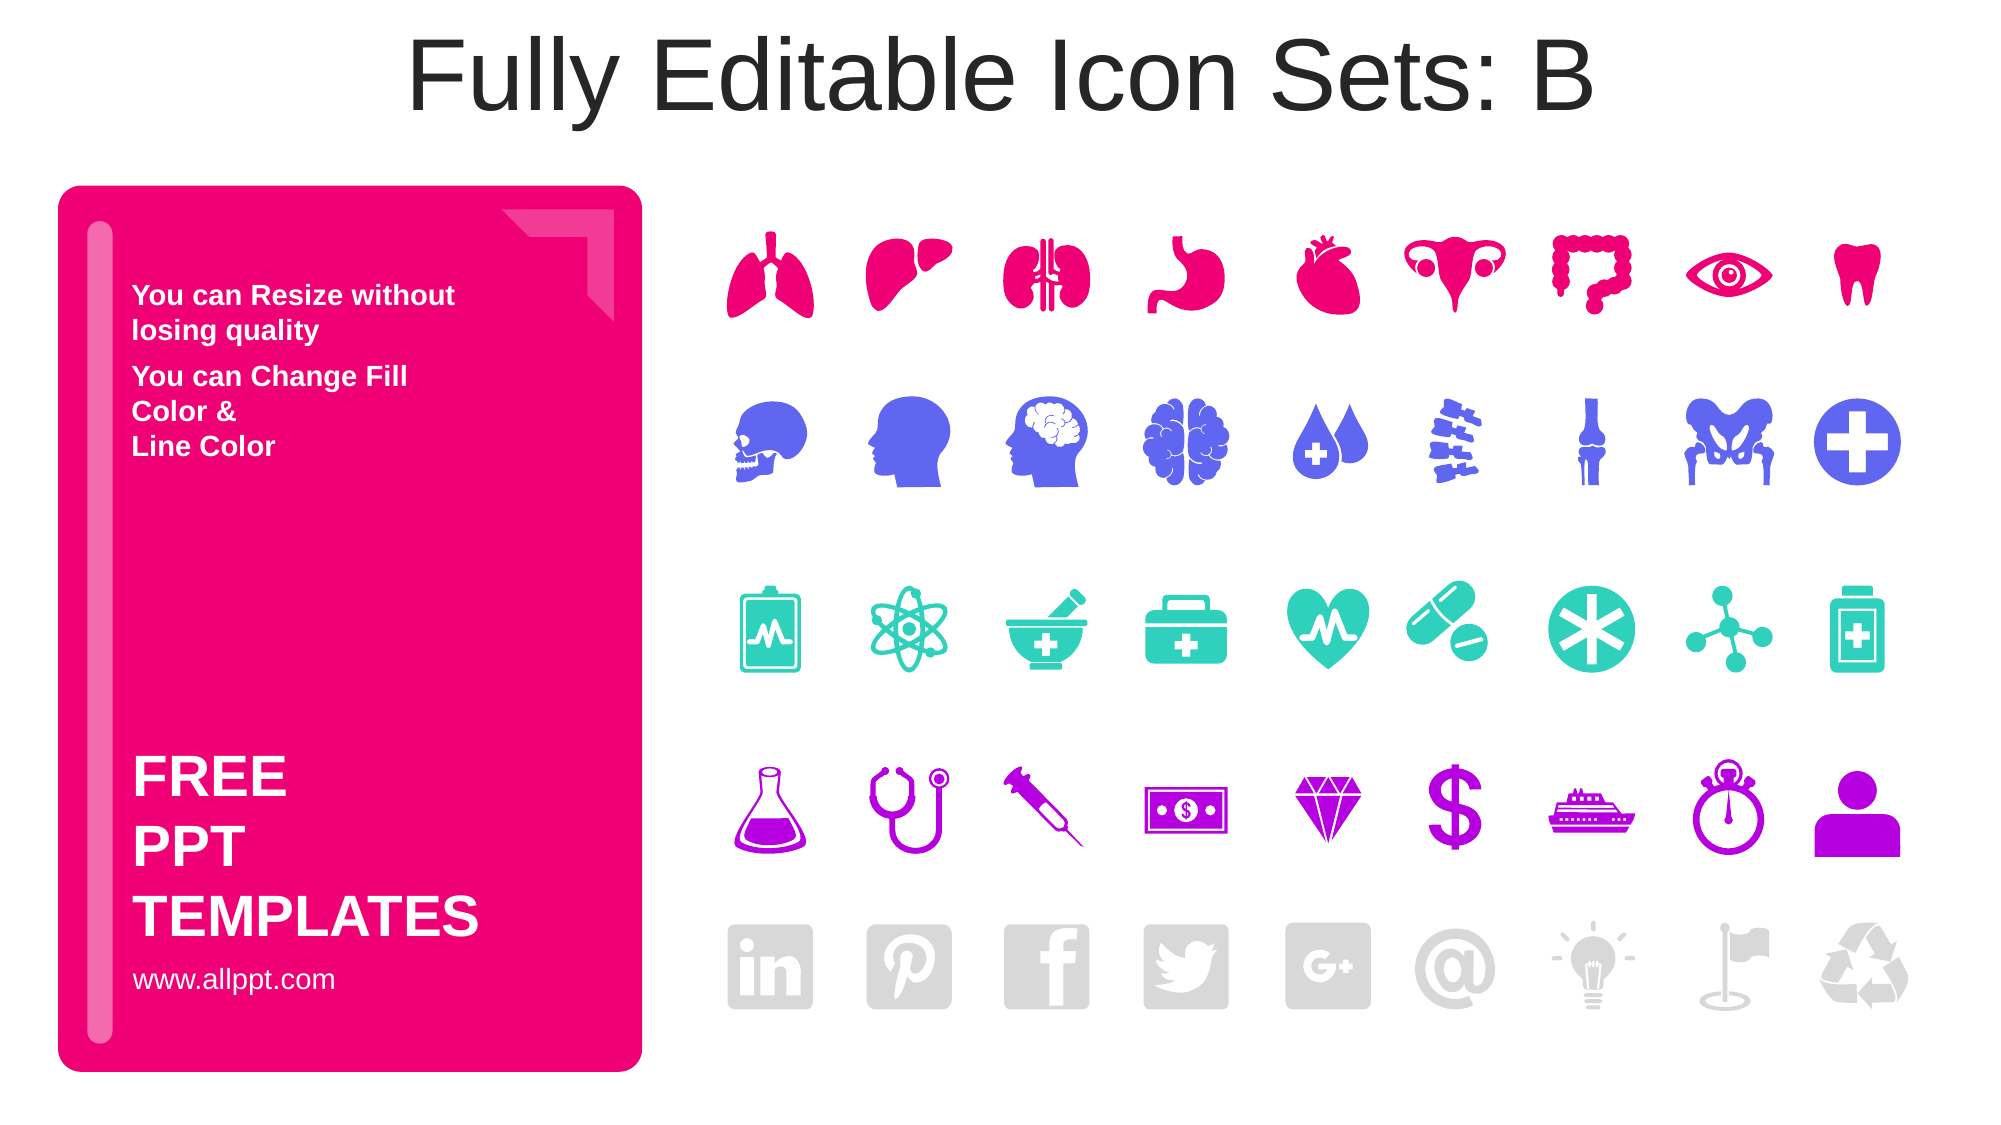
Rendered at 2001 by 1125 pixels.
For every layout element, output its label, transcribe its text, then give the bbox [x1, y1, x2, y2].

text_box [1698, 921, 1771, 1012]
text_box [1684, 584, 1774, 674]
text_box [1550, 955, 1564, 962]
text_box [1291, 400, 1370, 481]
text_box [1295, 233, 1362, 316]
text_box [1284, 921, 1372, 1011]
text_box [1569, 935, 1617, 1011]
text_box [1142, 923, 1230, 1011]
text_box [868, 396, 951, 488]
text_box [1144, 786, 1229, 835]
text_box [1813, 813, 1902, 858]
text_box [1833, 242, 1882, 308]
text_box [1003, 923, 1091, 1011]
text_box [1623, 955, 1637, 962]
text_box [864, 237, 954, 312]
text_box [1427, 763, 1483, 851]
text_box [869, 584, 949, 674]
text_box [1547, 787, 1637, 834]
text_box [1818, 921, 1910, 1013]
text_box [738, 584, 802, 674]
text_box [865, 923, 953, 1011]
text_box [1683, 397, 1776, 487]
text_box [1002, 237, 1092, 313]
text_box [1691, 758, 1766, 856]
text_box [726, 923, 814, 1011]
text_box [1004, 395, 1089, 489]
text_box [1293, 775, 1364, 844]
text_box [868, 765, 951, 855]
text_box [1146, 235, 1226, 315]
text_box [1405, 579, 1477, 646]
text_box [1449, 622, 1489, 663]
text_box [1812, 397, 1902, 487]
text_box [1141, 397, 1231, 487]
text_box [1002, 765, 1085, 848]
text_box [725, 230, 815, 320]
text_box [1144, 626, 1228, 665]
text_box [1836, 769, 1878, 811]
text_box [1004, 587, 1089, 671]
text_box [1684, 251, 1775, 299]
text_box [1428, 398, 1482, 486]
text_box [1590, 919, 1597, 933]
text_box [1559, 931, 1571, 943]
text_box [1550, 233, 1633, 316]
text_box [1403, 235, 1507, 316]
list Fully Editable Icon Sets: B [53, 20, 1952, 140]
text_box [1829, 584, 1886, 674]
text_box [1286, 587, 1371, 671]
text_box [733, 765, 808, 855]
text_box [732, 400, 809, 484]
text_box [1616, 931, 1628, 943]
text_box [1144, 593, 1228, 625]
text_box [1413, 927, 1497, 1011]
text_box [1547, 584, 1637, 674]
text_box [1576, 397, 1607, 487]
